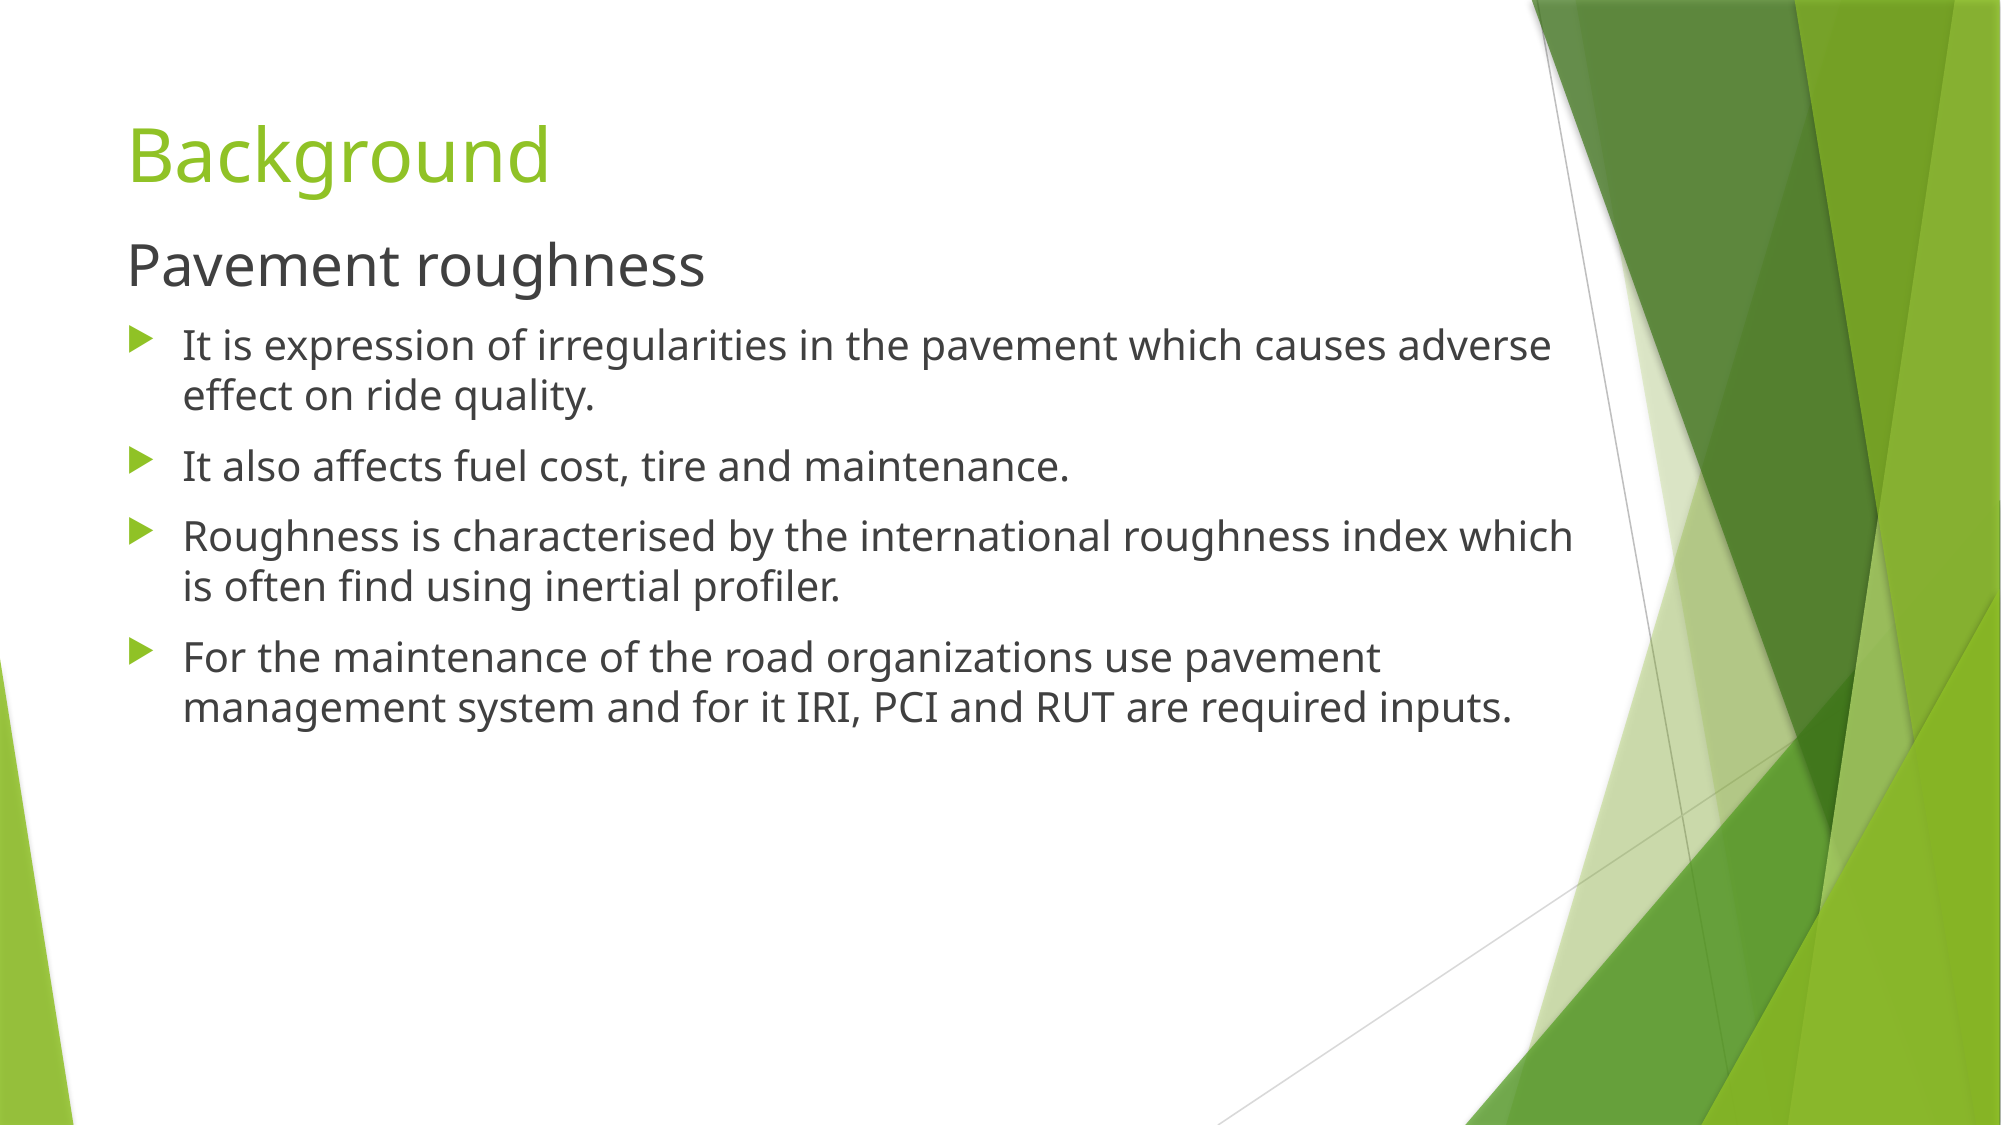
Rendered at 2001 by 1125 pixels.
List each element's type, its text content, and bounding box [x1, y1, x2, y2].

title Background [111, 99, 1000, 220]
list Pavement roughness It is expression of irregularities in the pavement which causes adverse effect on ride quality. It also affects fuel cost, tire and maintenance. Roughness is characterised by the international roughness index which is often find using inertial profiler. For the maintenance of the road organizations use pavement management system and for it IRI, PCI and RUT are required inputs. [111, 220, 1609, 958]
